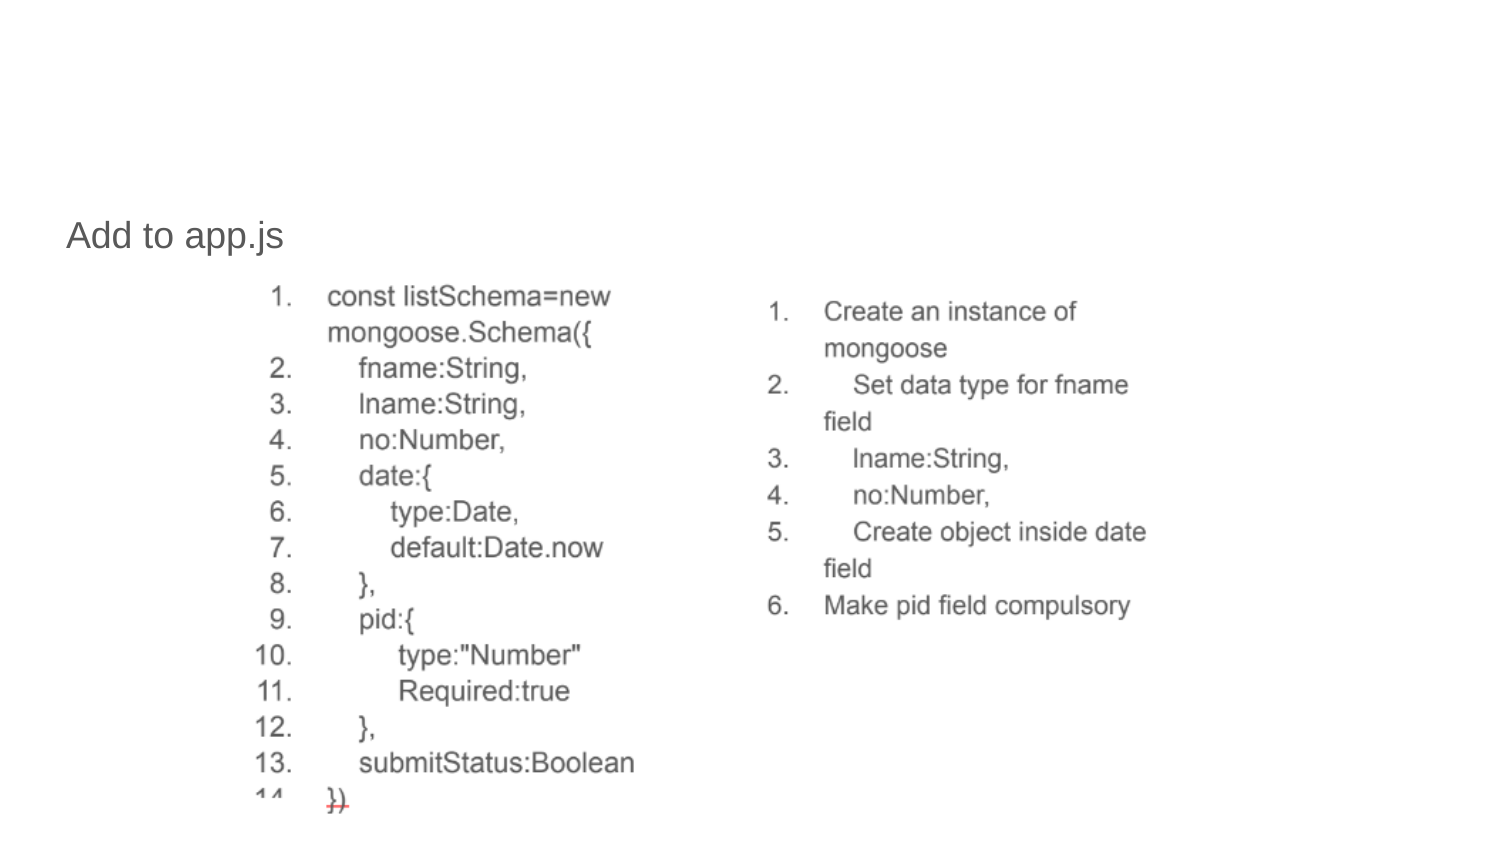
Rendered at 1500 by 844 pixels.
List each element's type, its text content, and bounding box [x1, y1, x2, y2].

list Add to app.js [51, 189, 1449, 750]
picture [254, 267, 1156, 838]
